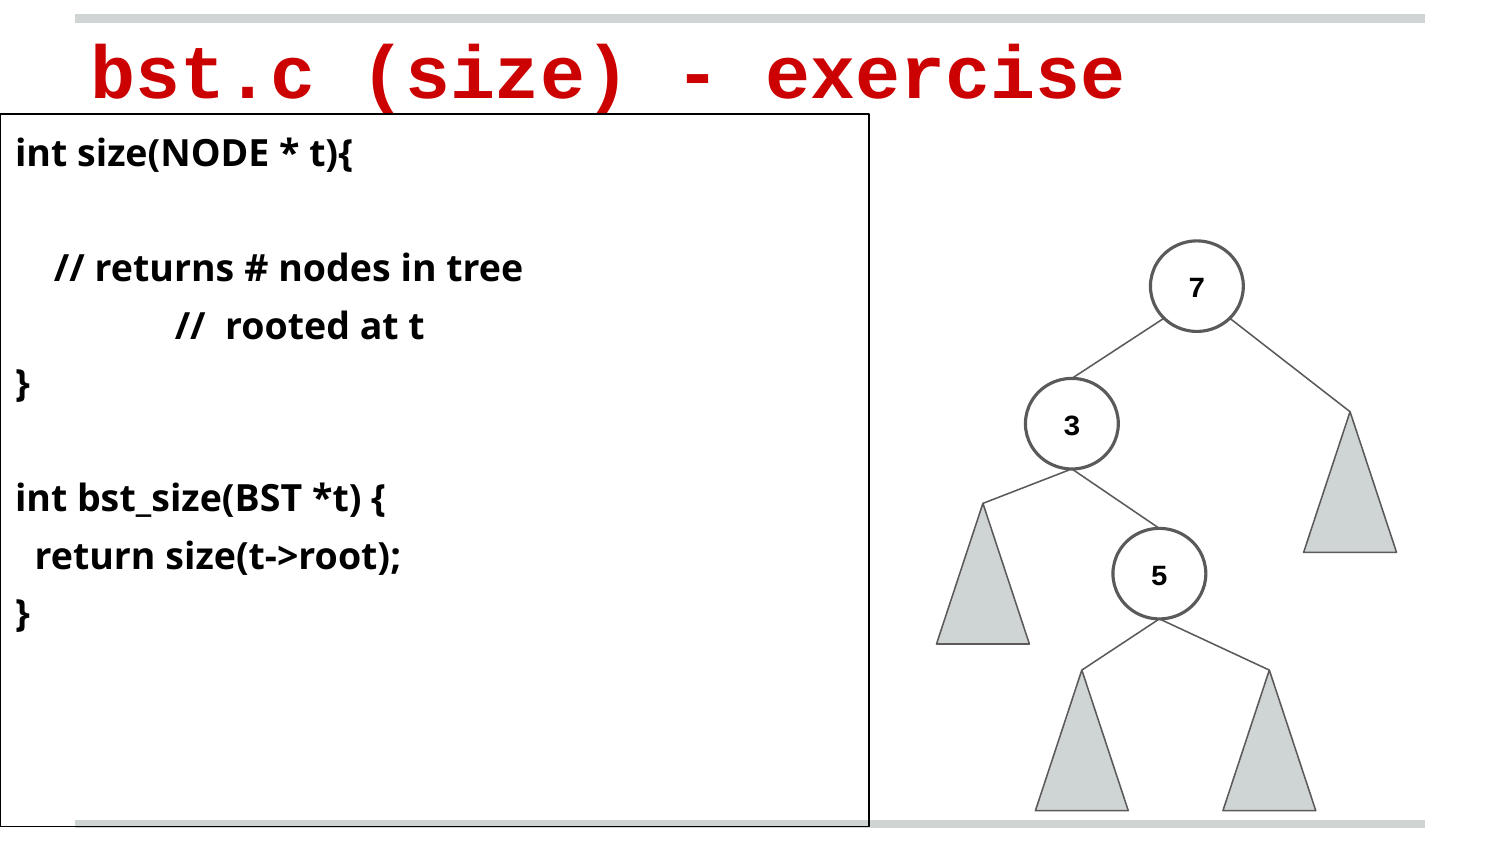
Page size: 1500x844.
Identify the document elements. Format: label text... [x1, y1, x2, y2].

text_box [982, 468, 1073, 504]
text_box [1081, 618, 1157, 671]
text_box 3 [1025, 378, 1119, 467]
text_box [1159, 618, 1270, 671]
text_box 5 [1112, 528, 1206, 617]
list int size(NODE * t){ // returns # nodes in tree // rooted at t } int bst_size(BST *t) { return size(t->root); } [0, 114, 870, 827]
text_box [1222, 676, 1316, 811]
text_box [1071, 317, 1165, 379]
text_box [1229, 317, 1351, 412]
title bst.c (size) - exercise [75, 8, 1425, 150]
text_box [936, 510, 1030, 644]
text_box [1071, 468, 1160, 529]
text_box 7 [1150, 240, 1244, 332]
text_box [1035, 677, 1129, 811]
text_box [1303, 416, 1397, 553]
